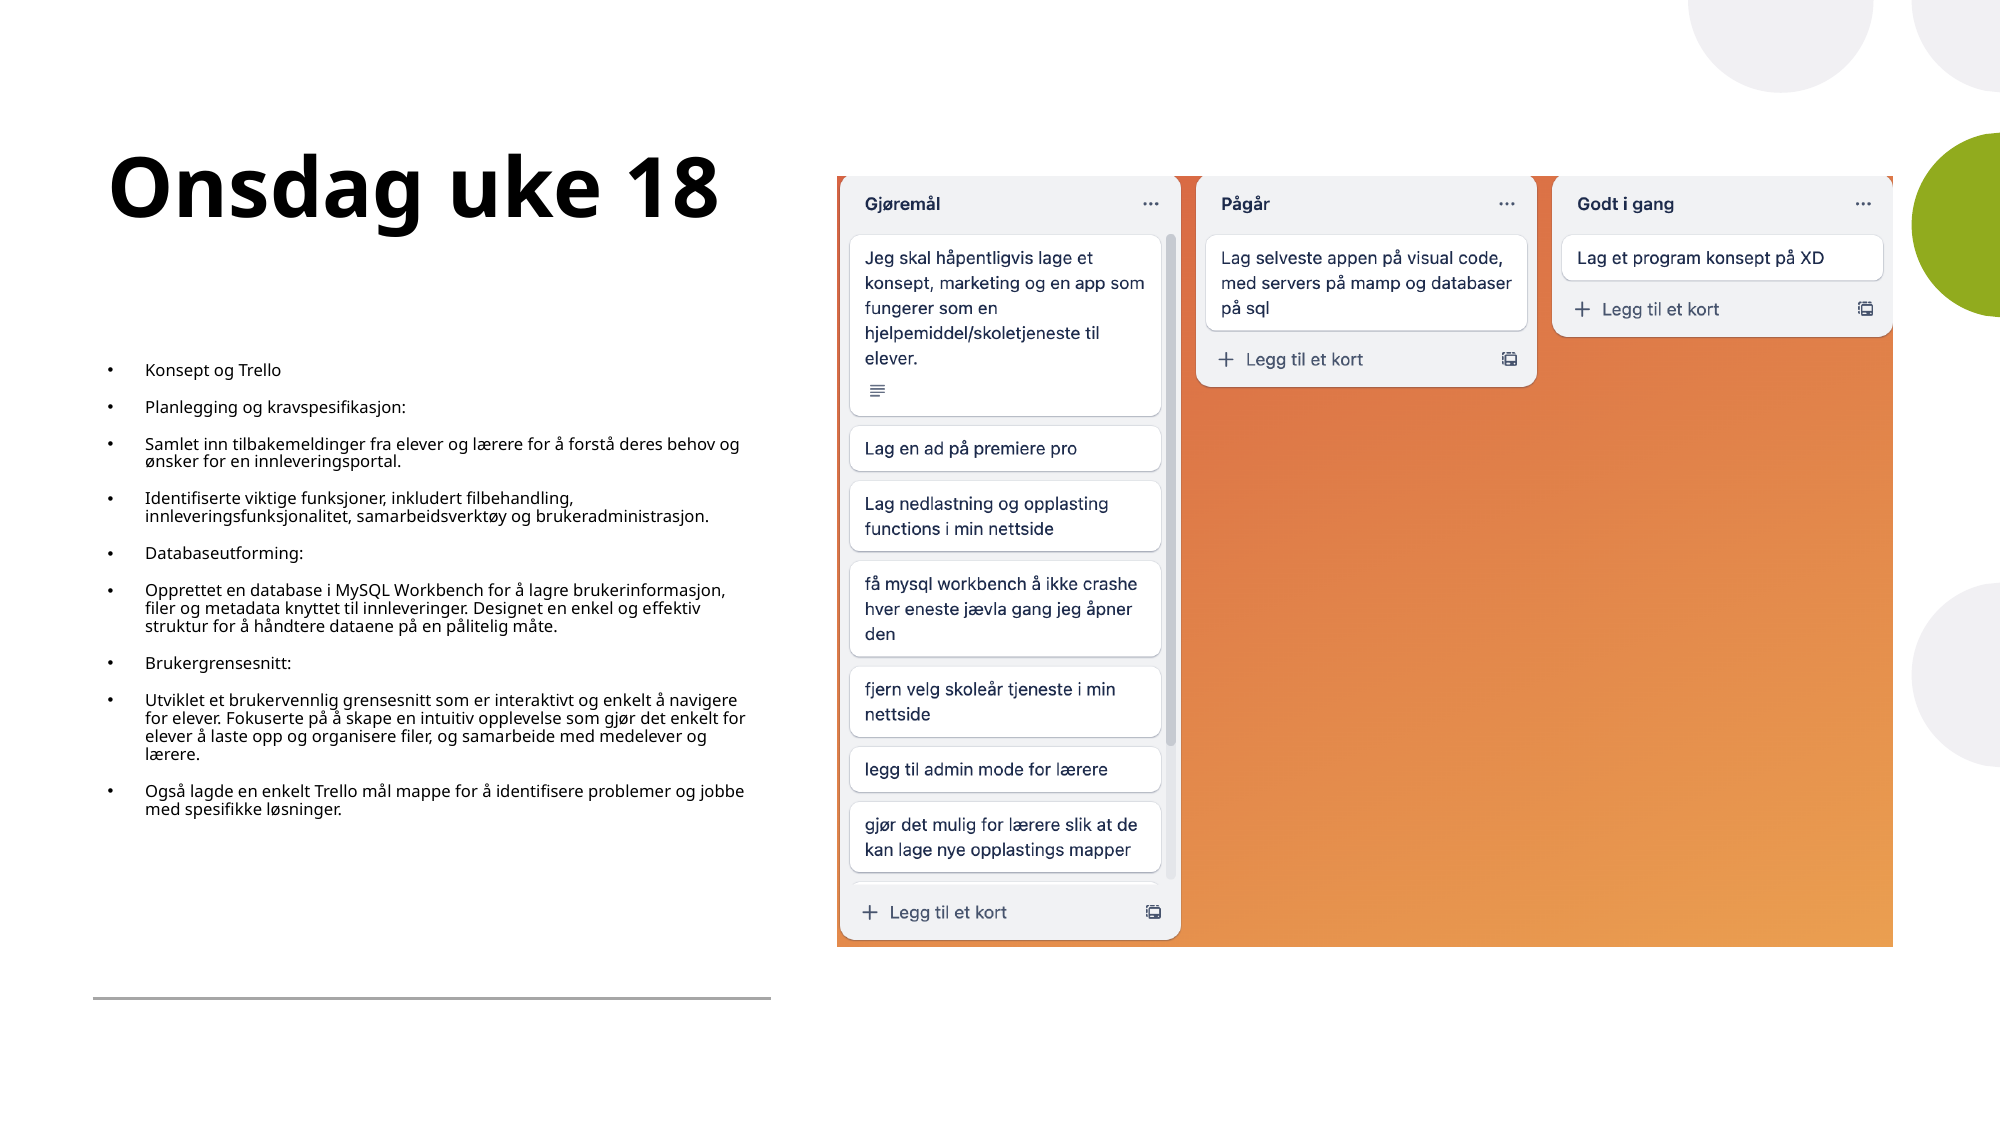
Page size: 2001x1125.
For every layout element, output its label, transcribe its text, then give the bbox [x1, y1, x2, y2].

title Onsdag uke 18 [92, 126, 771, 335]
text_box [0, 0, 2000, 1125]
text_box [1687, 0, 2000, 768]
list Konsept og Trello Planlegging og kravspesifikasjon: Samlet inn tilbakemeldinger fra elever og lærere for å forstå deres behov og ønsker for en innleveringsportal. Identifiserte viktige funksjoner, inkludert filbehandling, innleveringsfunksjonalitet, samarbeidsverktøy og brukeradministrasjon. Databaseutforming: Opprettet en database i MySQL Workbench for å lagre brukerinformasjon, filer og metadata knyttet til innleveringer. Designet en enkel og effektiv struktur for å håndtere dataene på en pålitelig måte. Brukergrensesnitt: Utviklet et brukervennlig grensesnitt som er interaktivt og enkelt å navigere for elever. Fokuserte på å skape en intuitiv opplevelse som gjør det enkelt for elever å laste opp og organisere filer, og samarbeide med medelever og lærere. Også lagde en enkelt Trello mål mappe for å identifisere problemer og jobbe med spesifikke løsninger. [92, 354, 771, 946]
picture [837, 176, 1893, 947]
